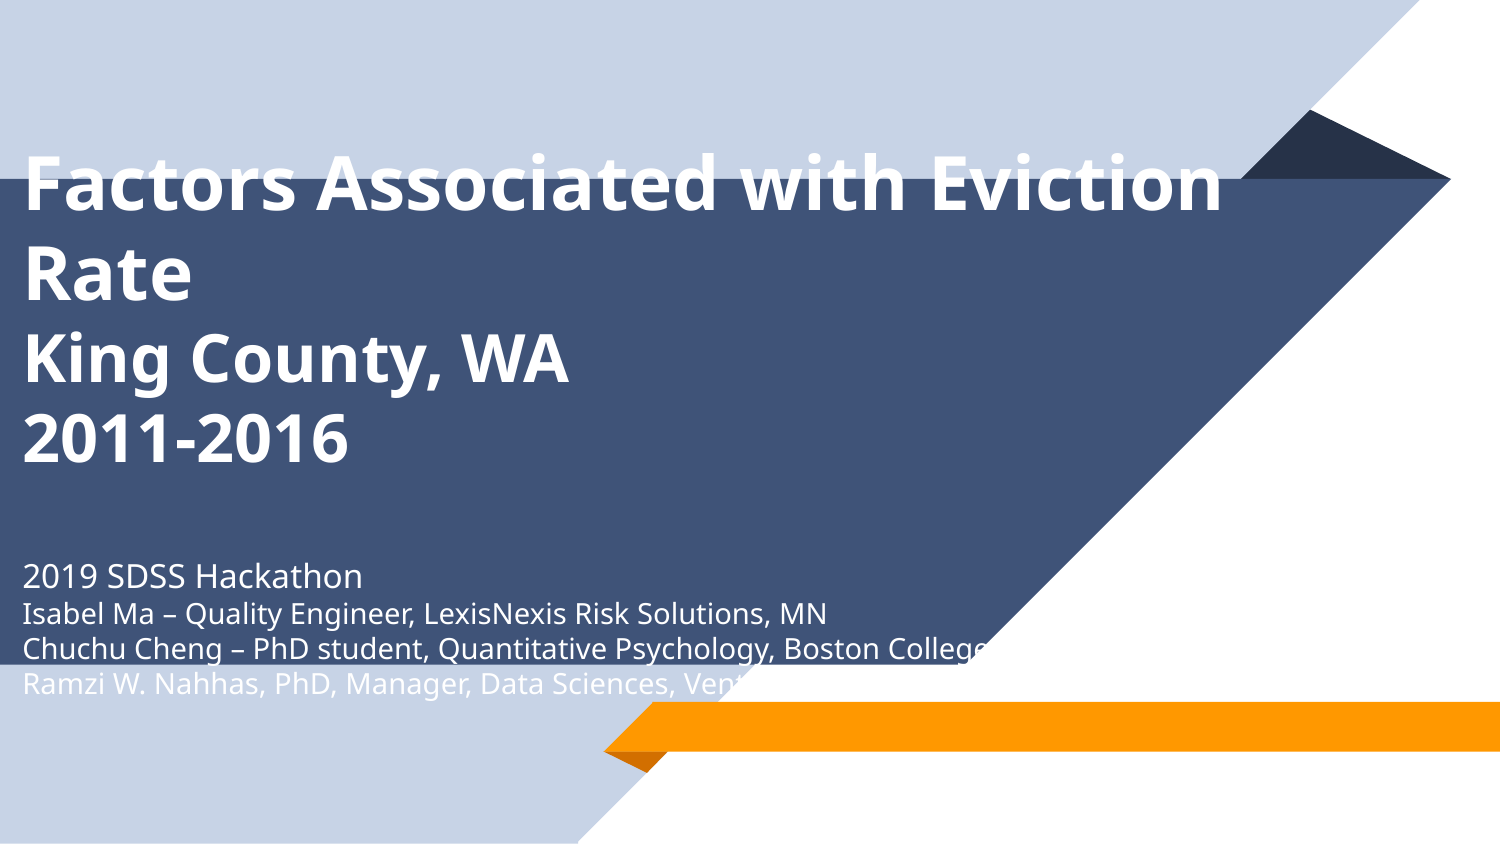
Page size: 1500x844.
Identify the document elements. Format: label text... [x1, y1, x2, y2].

text_box [1037, 512, 1500, 844]
title Factors Associated with Eviction Rate King County, WA 2011-2016 2019 SDSS Hackathon Isabel Ma – Quality Engineer, LexisNexis Risk Solutions, MN Chuchu Cheng – PhD student, Quantitative Psychology, Boston College Ramzi W. Nahhas, PhD, Manager, Data Sciences, Ventech Solutions, Columbus, OH [7, 192, 1353, 679]
